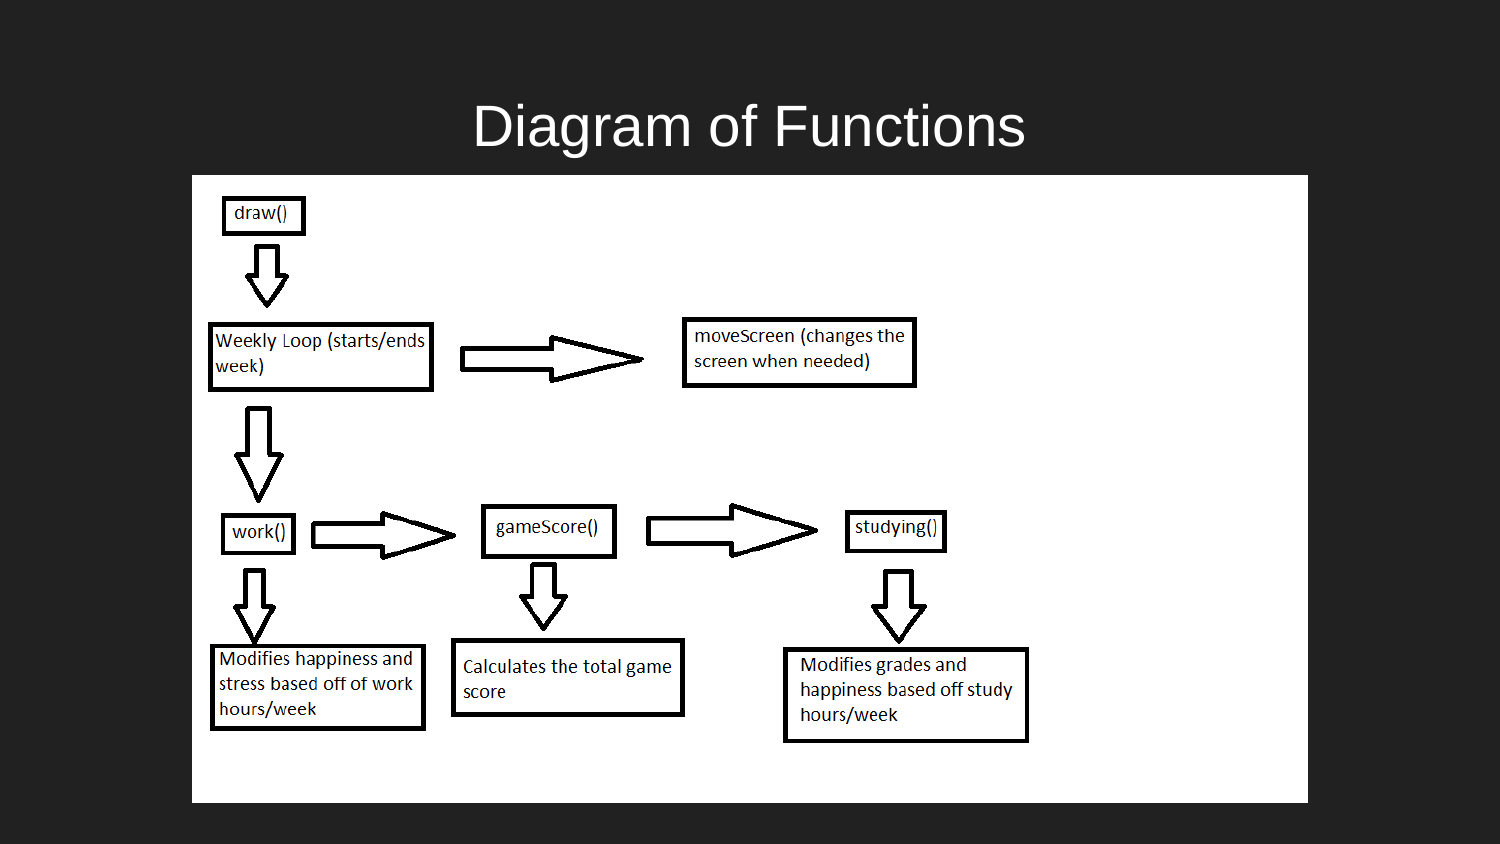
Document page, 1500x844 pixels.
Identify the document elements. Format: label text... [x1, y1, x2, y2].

title Diagram of Functions [51, 72, 1449, 167]
picture [192, 175, 1308, 803]
